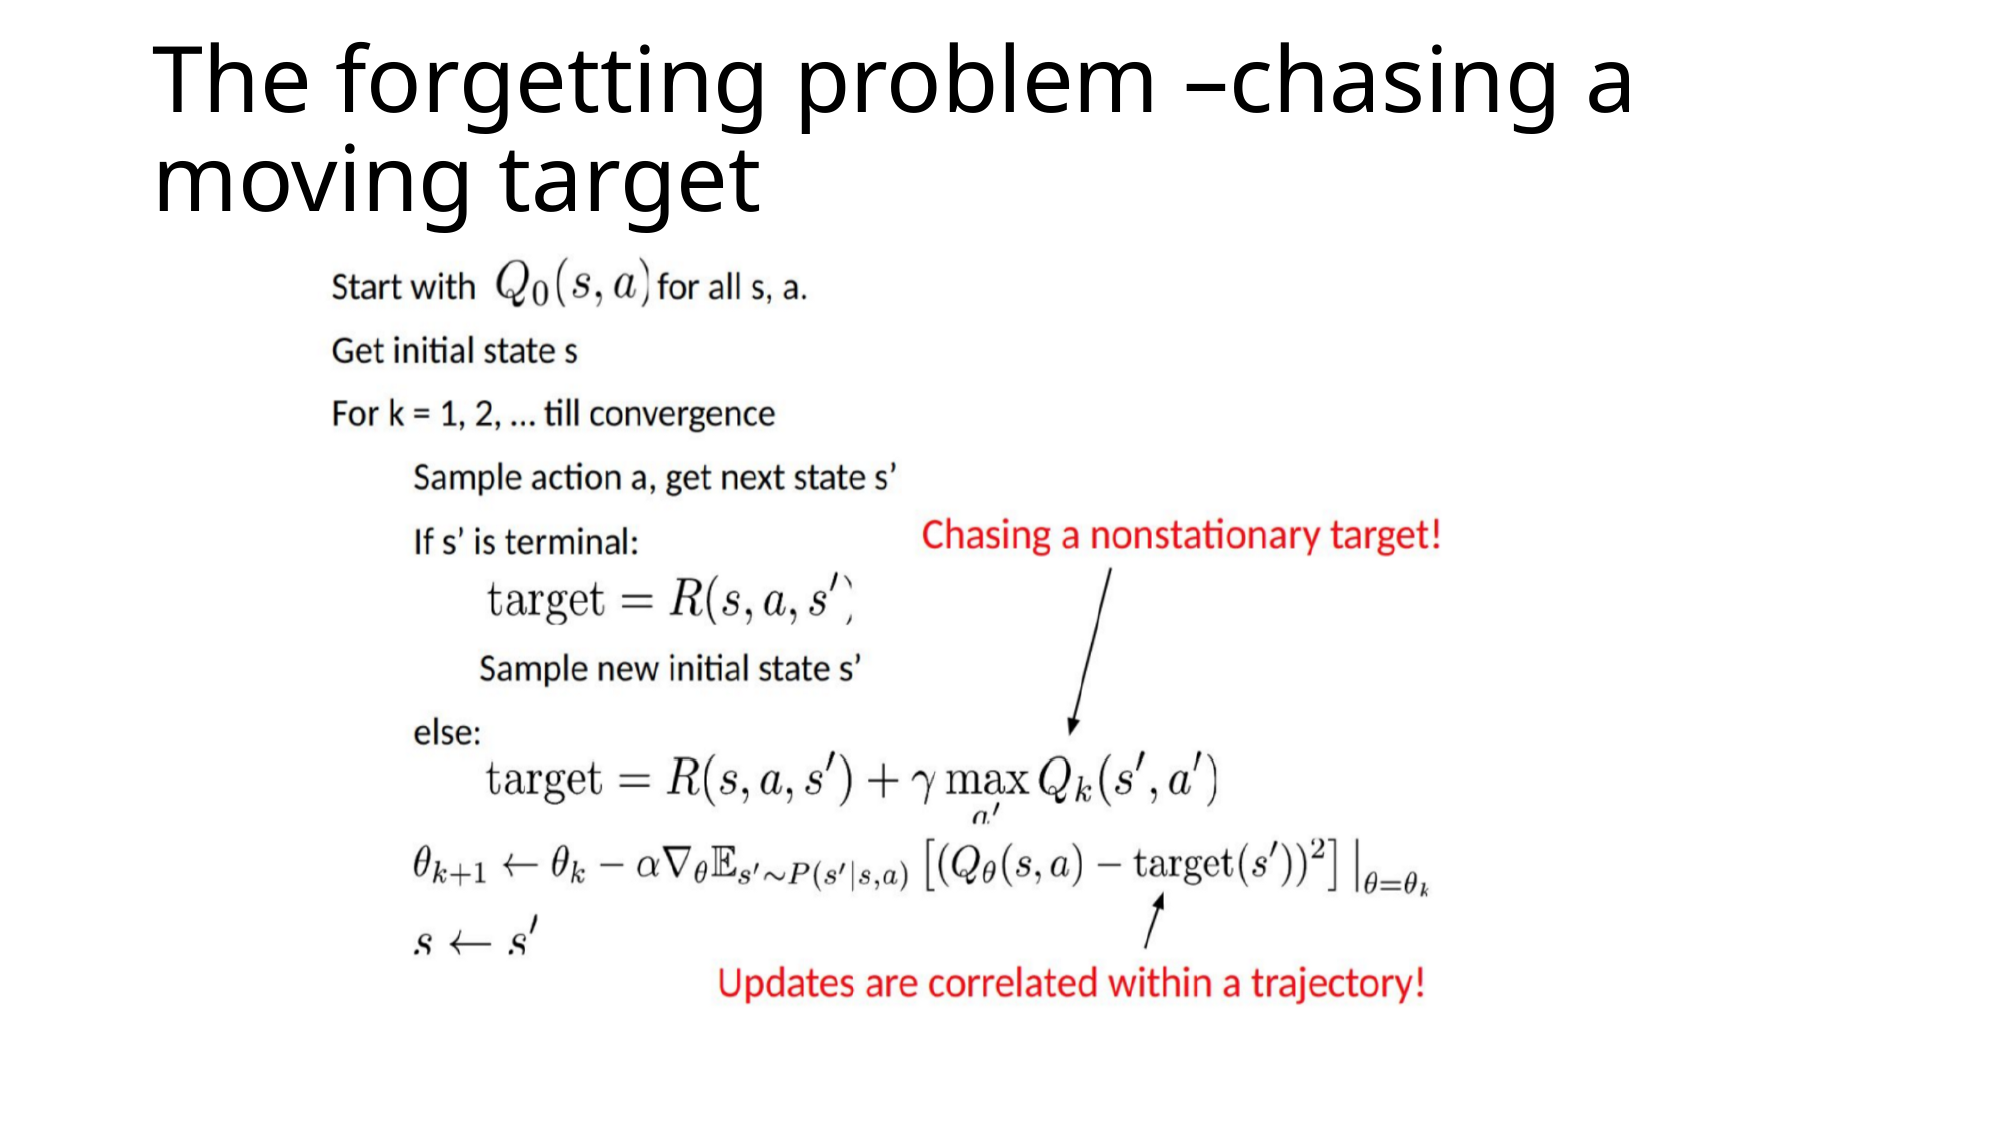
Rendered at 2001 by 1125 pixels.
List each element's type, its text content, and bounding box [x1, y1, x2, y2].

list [246, 253, 1754, 1014]
title The forgetting problem –chasing a moving target [137, 23, 1863, 241]
